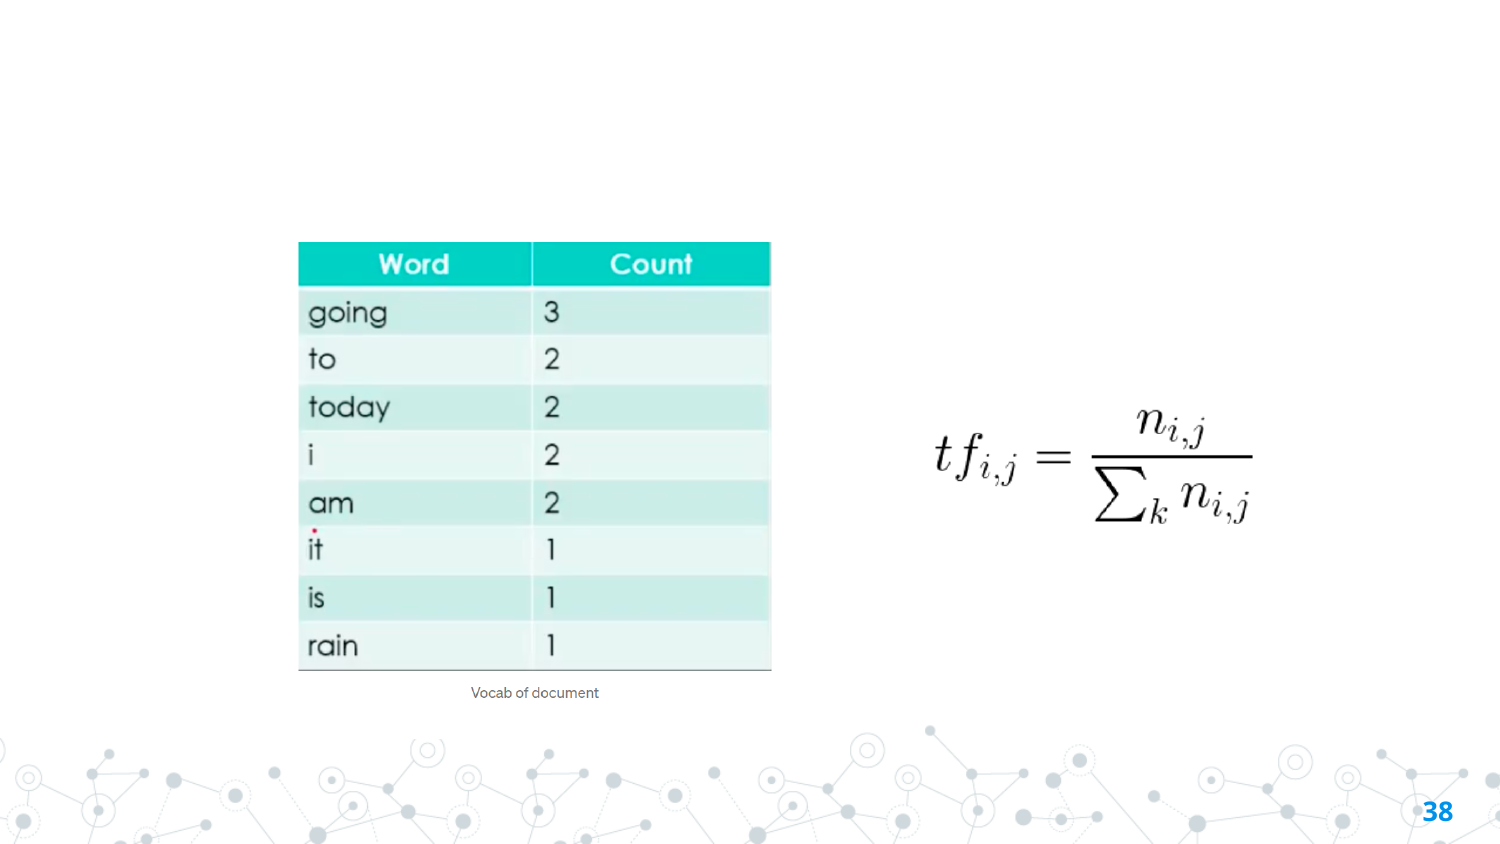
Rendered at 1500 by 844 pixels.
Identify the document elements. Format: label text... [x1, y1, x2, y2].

picture [0, 0, 1500, 844]
slide_number 38 [1378, 779, 1469, 844]
